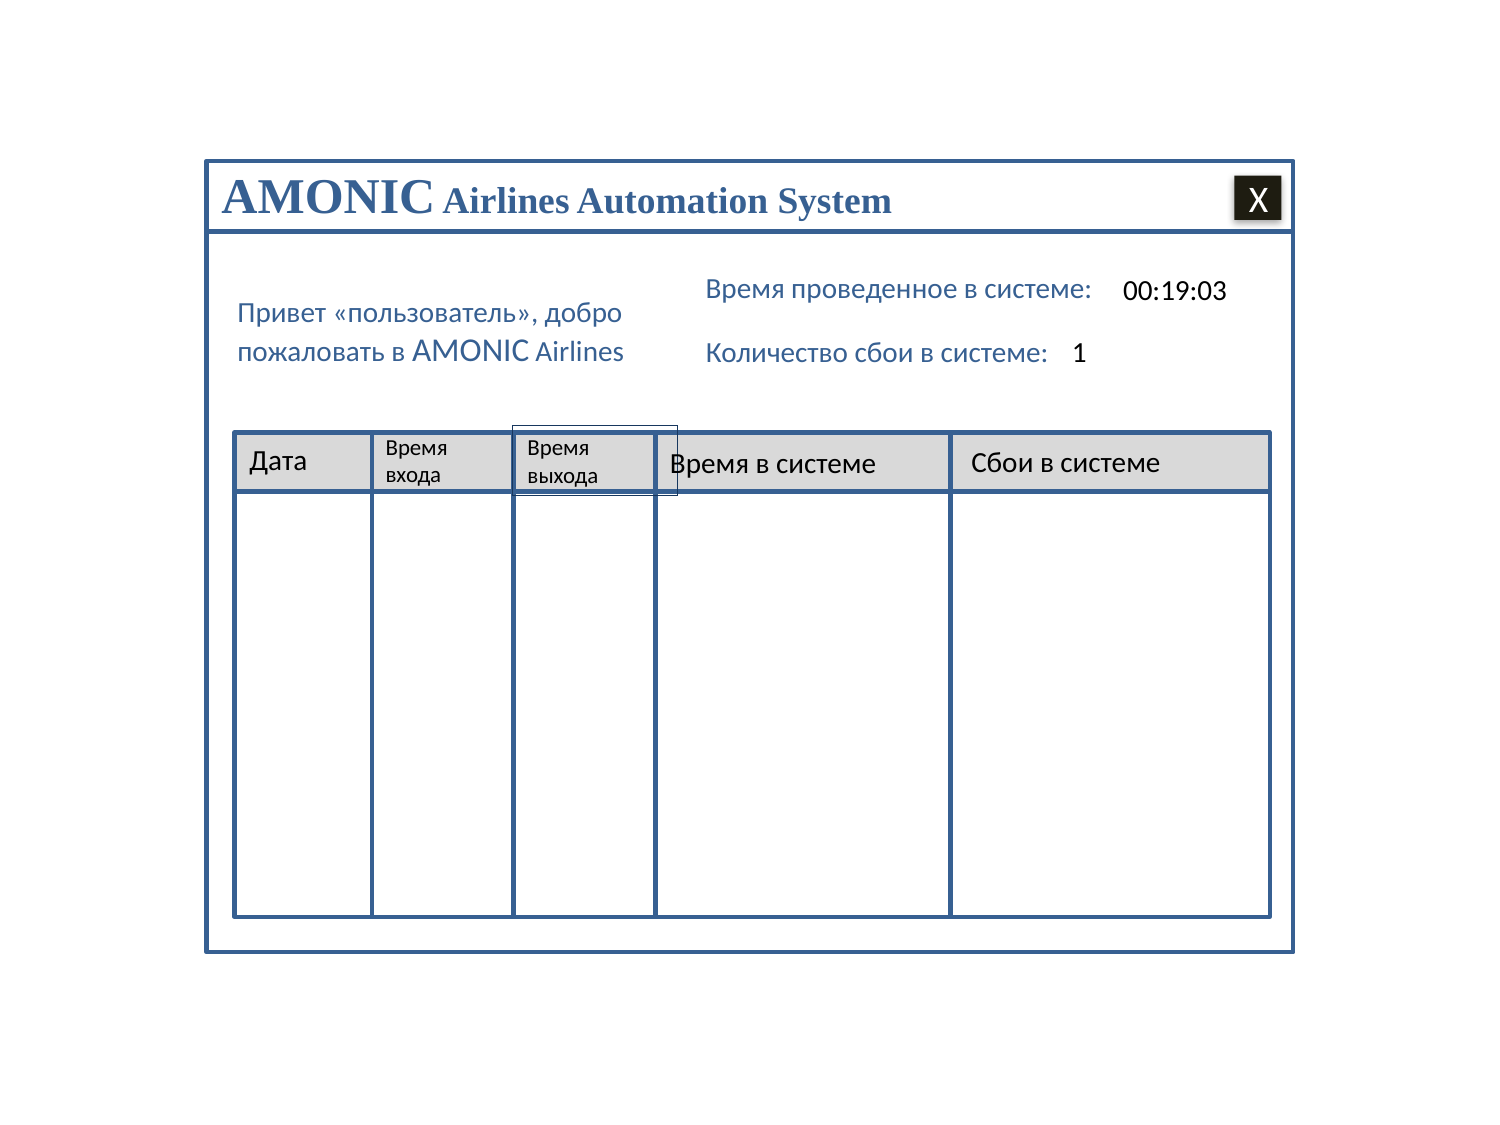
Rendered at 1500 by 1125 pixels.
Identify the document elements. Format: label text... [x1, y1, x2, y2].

text_box AMONIC Airlines Automation System [206, 155, 928, 160]
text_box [206, 160, 1294, 953]
